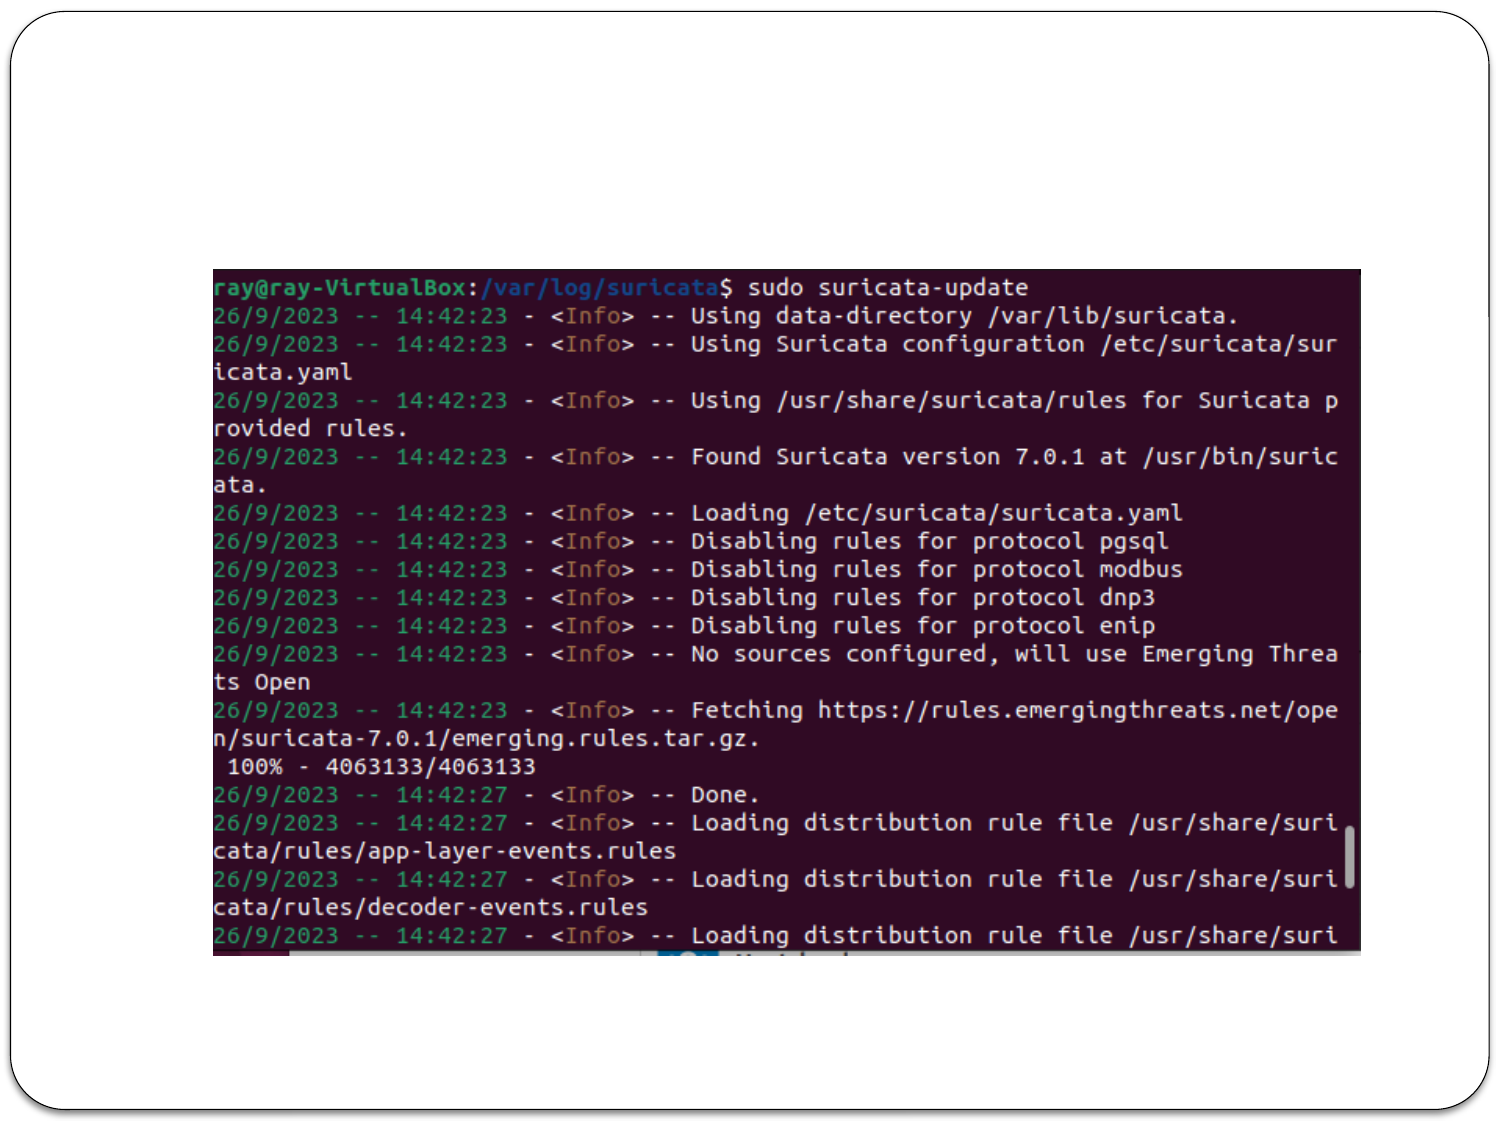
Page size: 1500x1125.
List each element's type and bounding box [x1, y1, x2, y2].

list [213, 269, 1362, 956]
